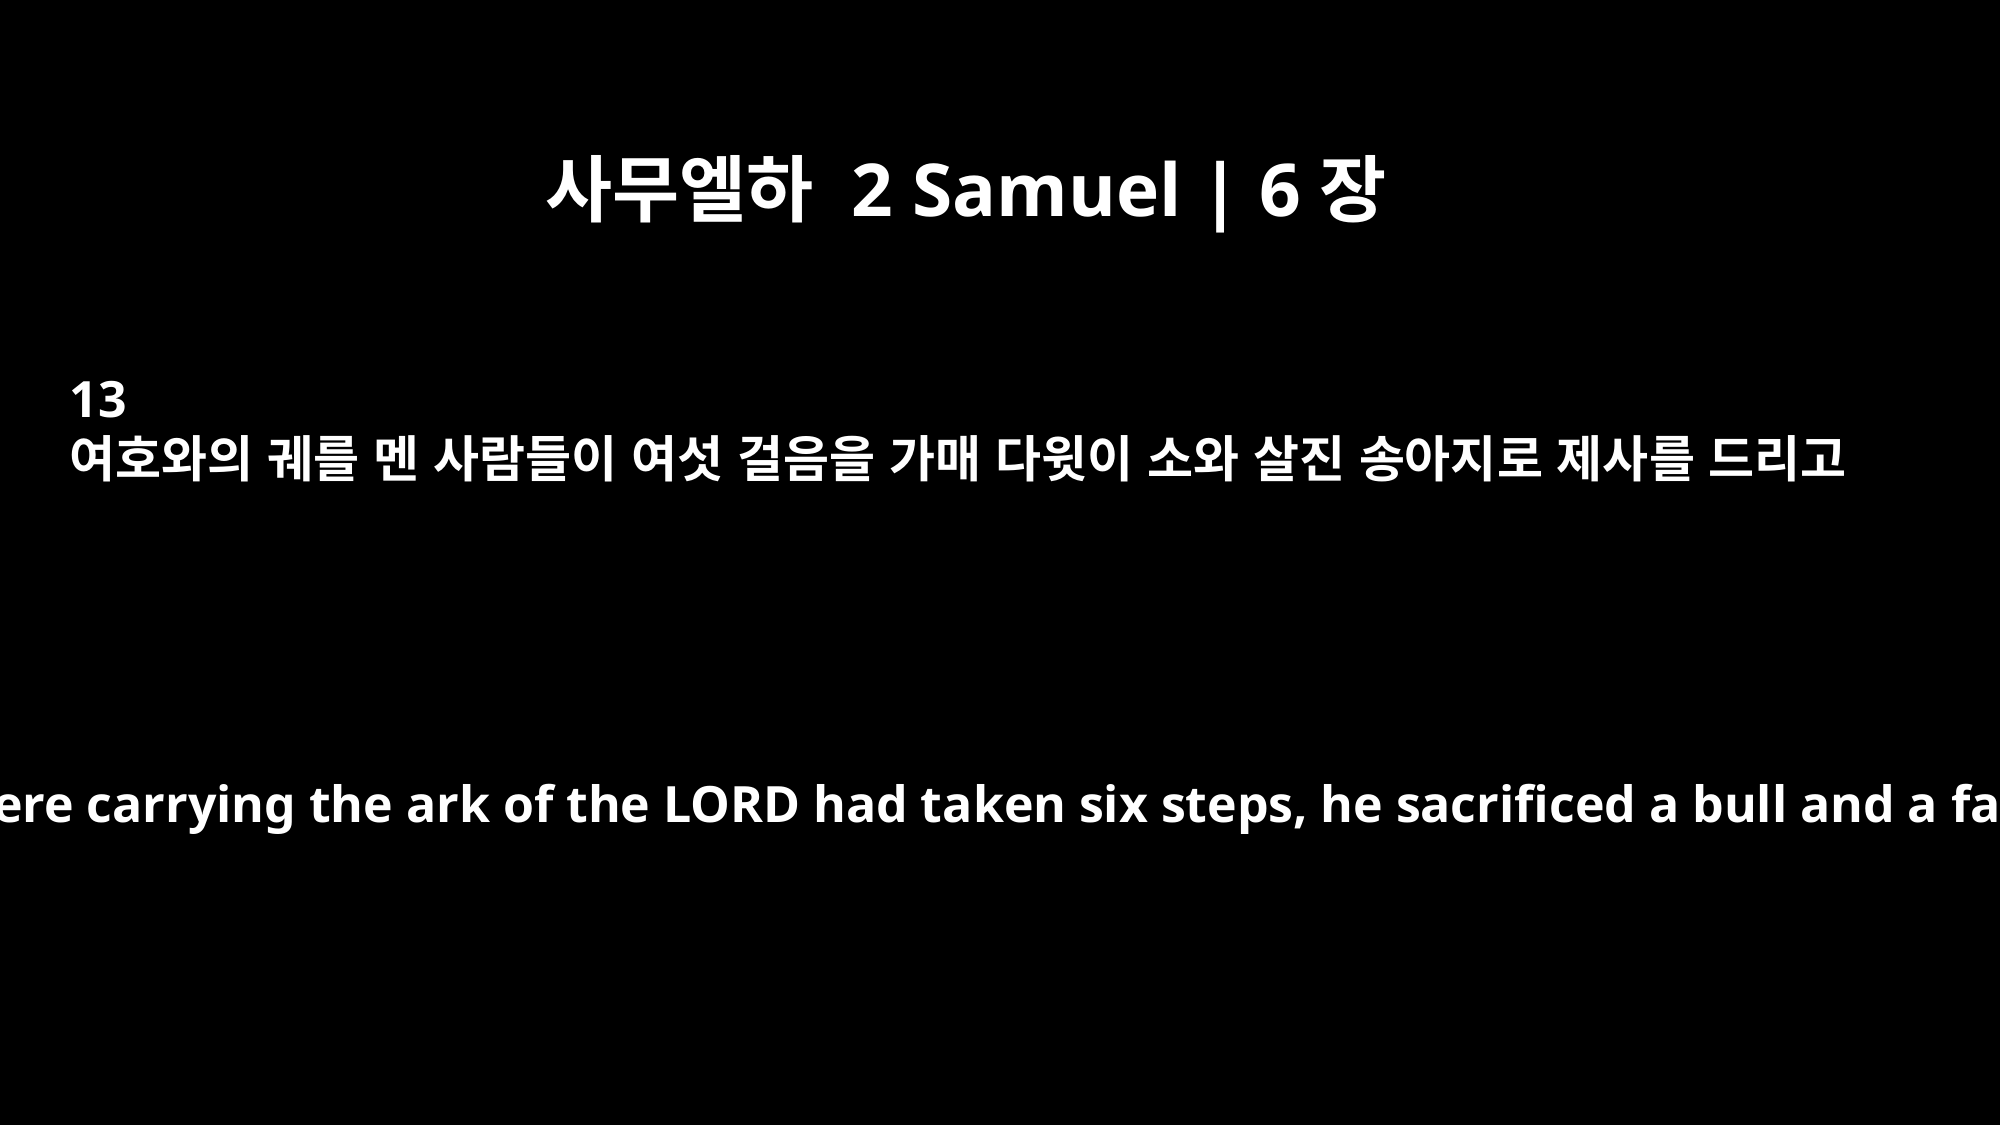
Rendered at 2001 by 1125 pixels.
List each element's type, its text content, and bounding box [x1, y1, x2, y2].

text_box 사무엘하 2 Samuel | 6장 [530, 136, 1402, 239]
text_box 13 여호와의 궤를 멘 사람들이 여섯 걸음을 가매 다윗이 소와 살진 송아지로 제사를 드리고 [54, 359, 1863, 495]
text_box When those who were carrying the ark of the LORD had taken six steps, he sacrificed a bull and a fattened calf. [0, 764, 2000, 840]
